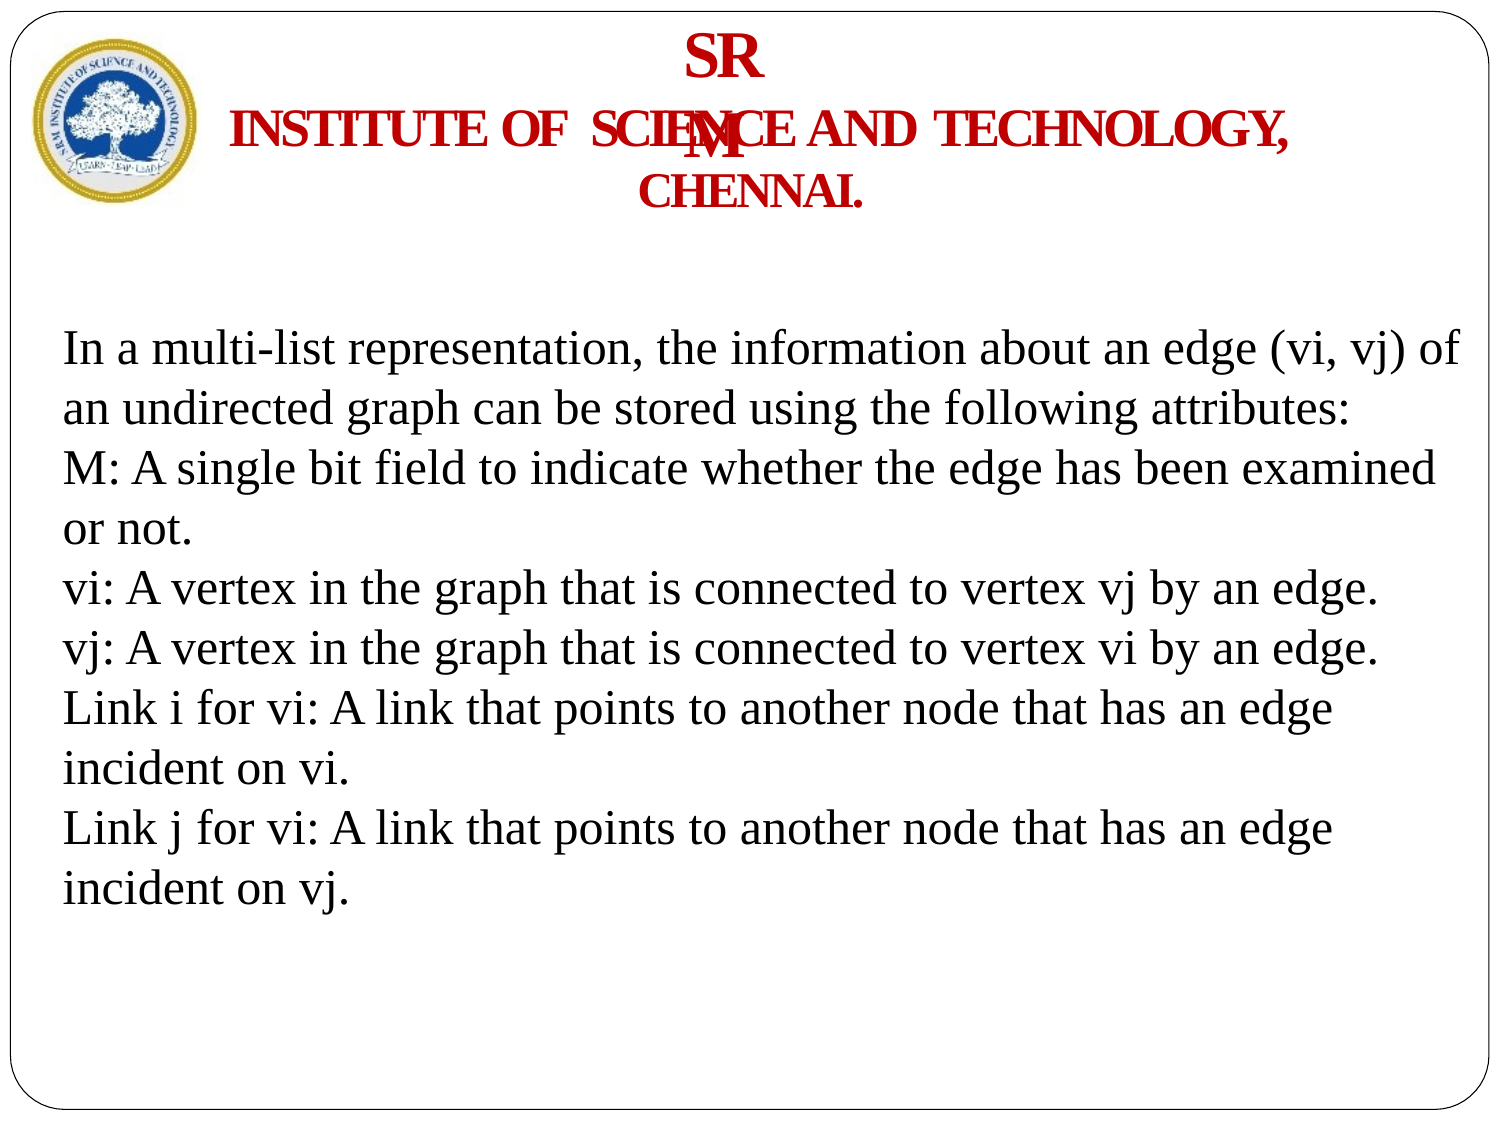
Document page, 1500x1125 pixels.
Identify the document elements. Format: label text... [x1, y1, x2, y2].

text_box INSTITUTE OF SCIENCE AND TECHNOLOGY, CHENNAI. [62, 90, 1410, 218]
text_box [462, 229, 1500, 285]
text_box In a multi-list representation, the information about an edge (vi, vj) of an undirected graph can be stored using the following attributes: M: A single bit field to indicate whether the edge has been examined or not. vi: A vertex in the graph that is connected to vertex vj by an edge. vj: A vertex in the graph that is connected to vertex vi by an edge. Link i for vi: A link that points to another node that has an edge incident on vi. Link j for vi: A link that points to another node that has an edge incident on vj. [47, 262, 1487, 923]
text_box [31, 31, 202, 207]
title SRM [681, 8, 821, 90]
